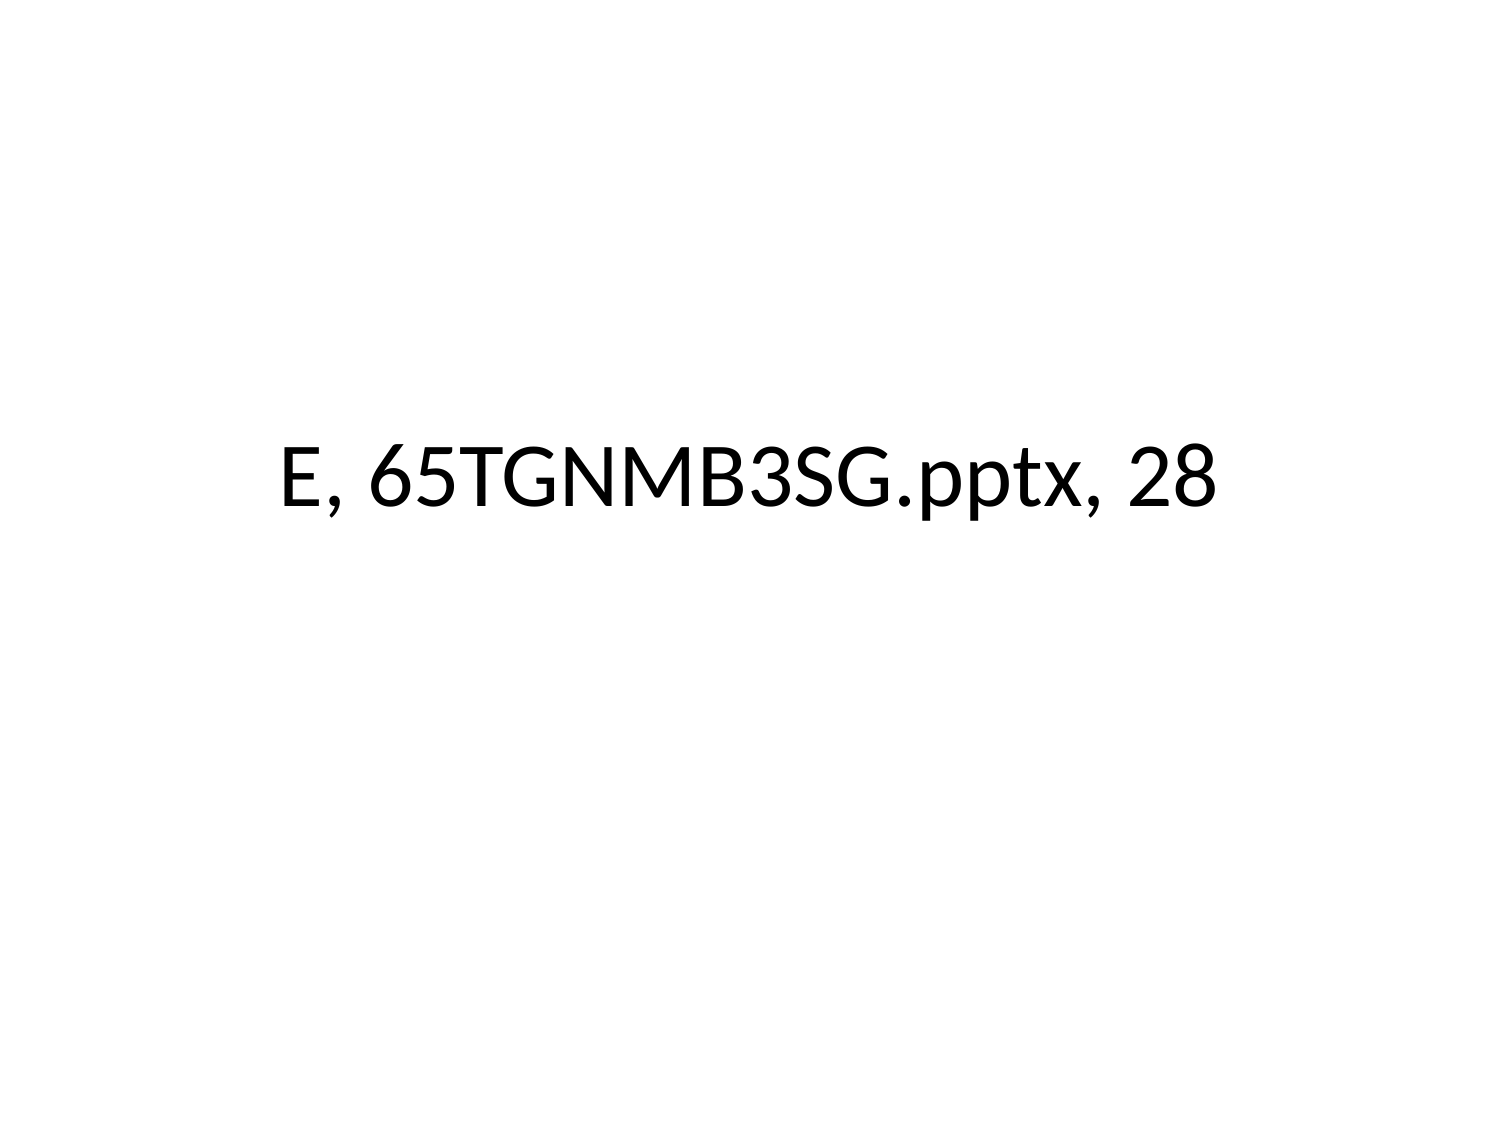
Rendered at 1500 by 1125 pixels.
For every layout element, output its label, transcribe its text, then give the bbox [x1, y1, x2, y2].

title E, 65TGNMB3SG.pptx, 28 [112, 349, 1388, 591]
